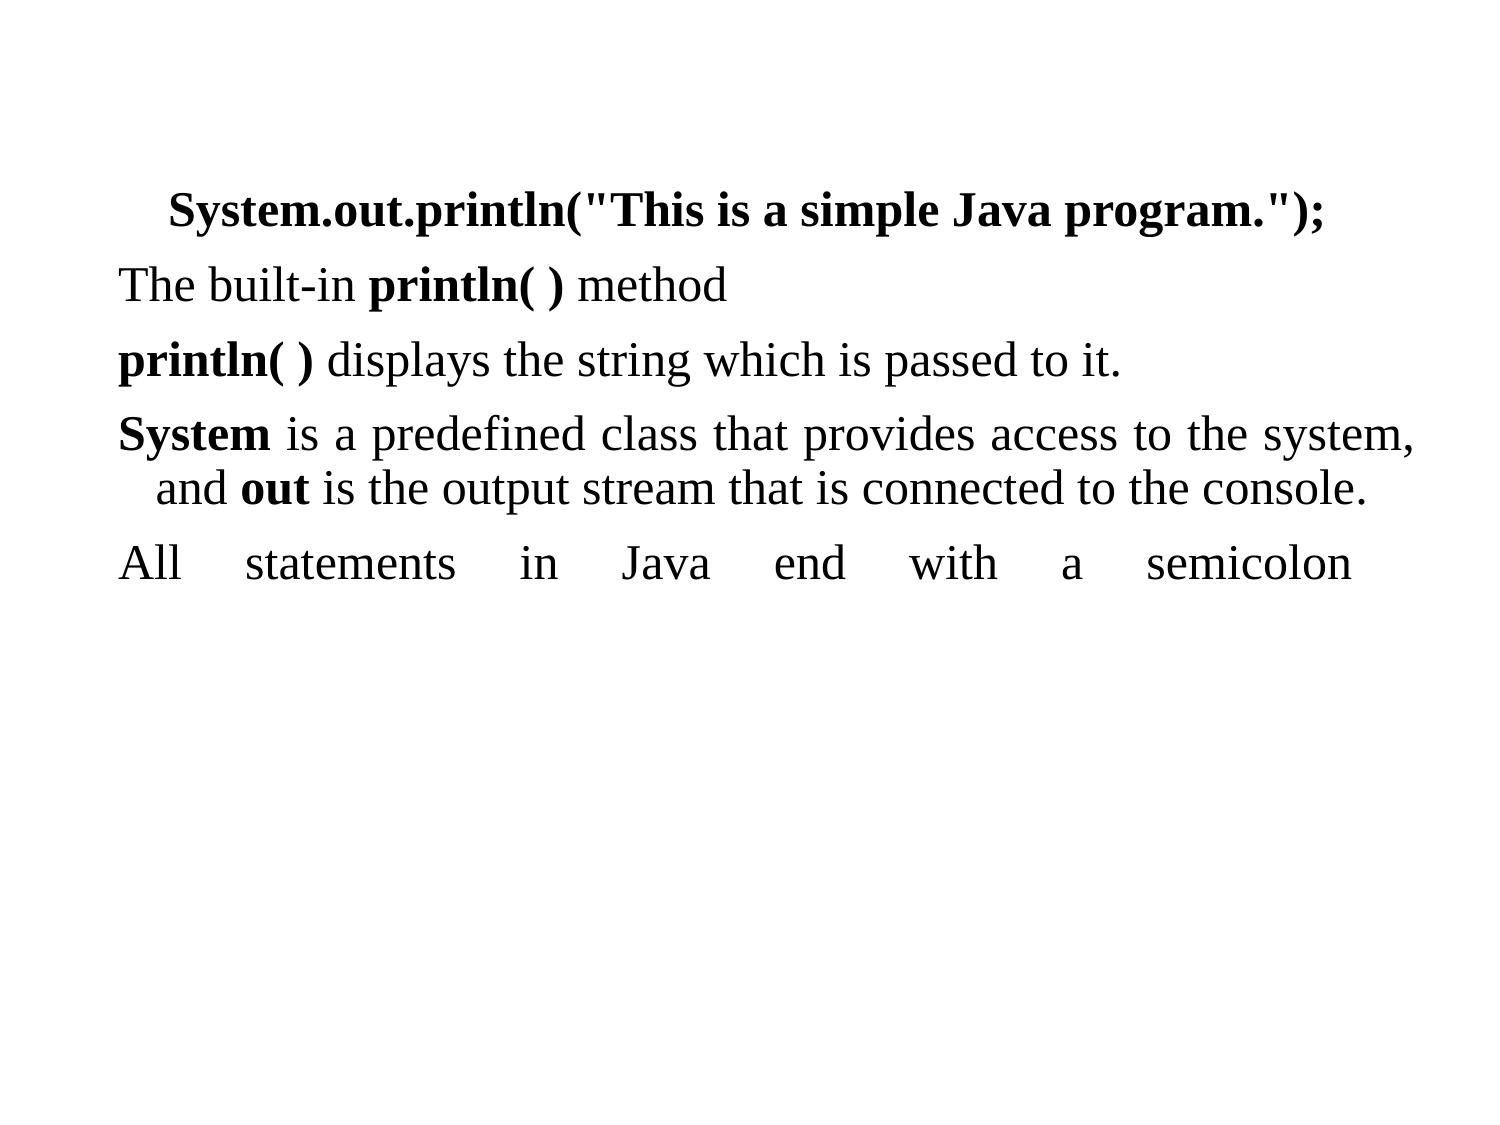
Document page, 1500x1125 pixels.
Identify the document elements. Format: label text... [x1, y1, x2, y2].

list System.out.println("This is a simple Java program."); The built-in println( ) method println( ) displays the string which is passed to it. System is a predefined class that provides access to the system, and out is the output stream that is connected to the console. All statements in Java end with a semicolon [103, 175, 1432, 1014]
